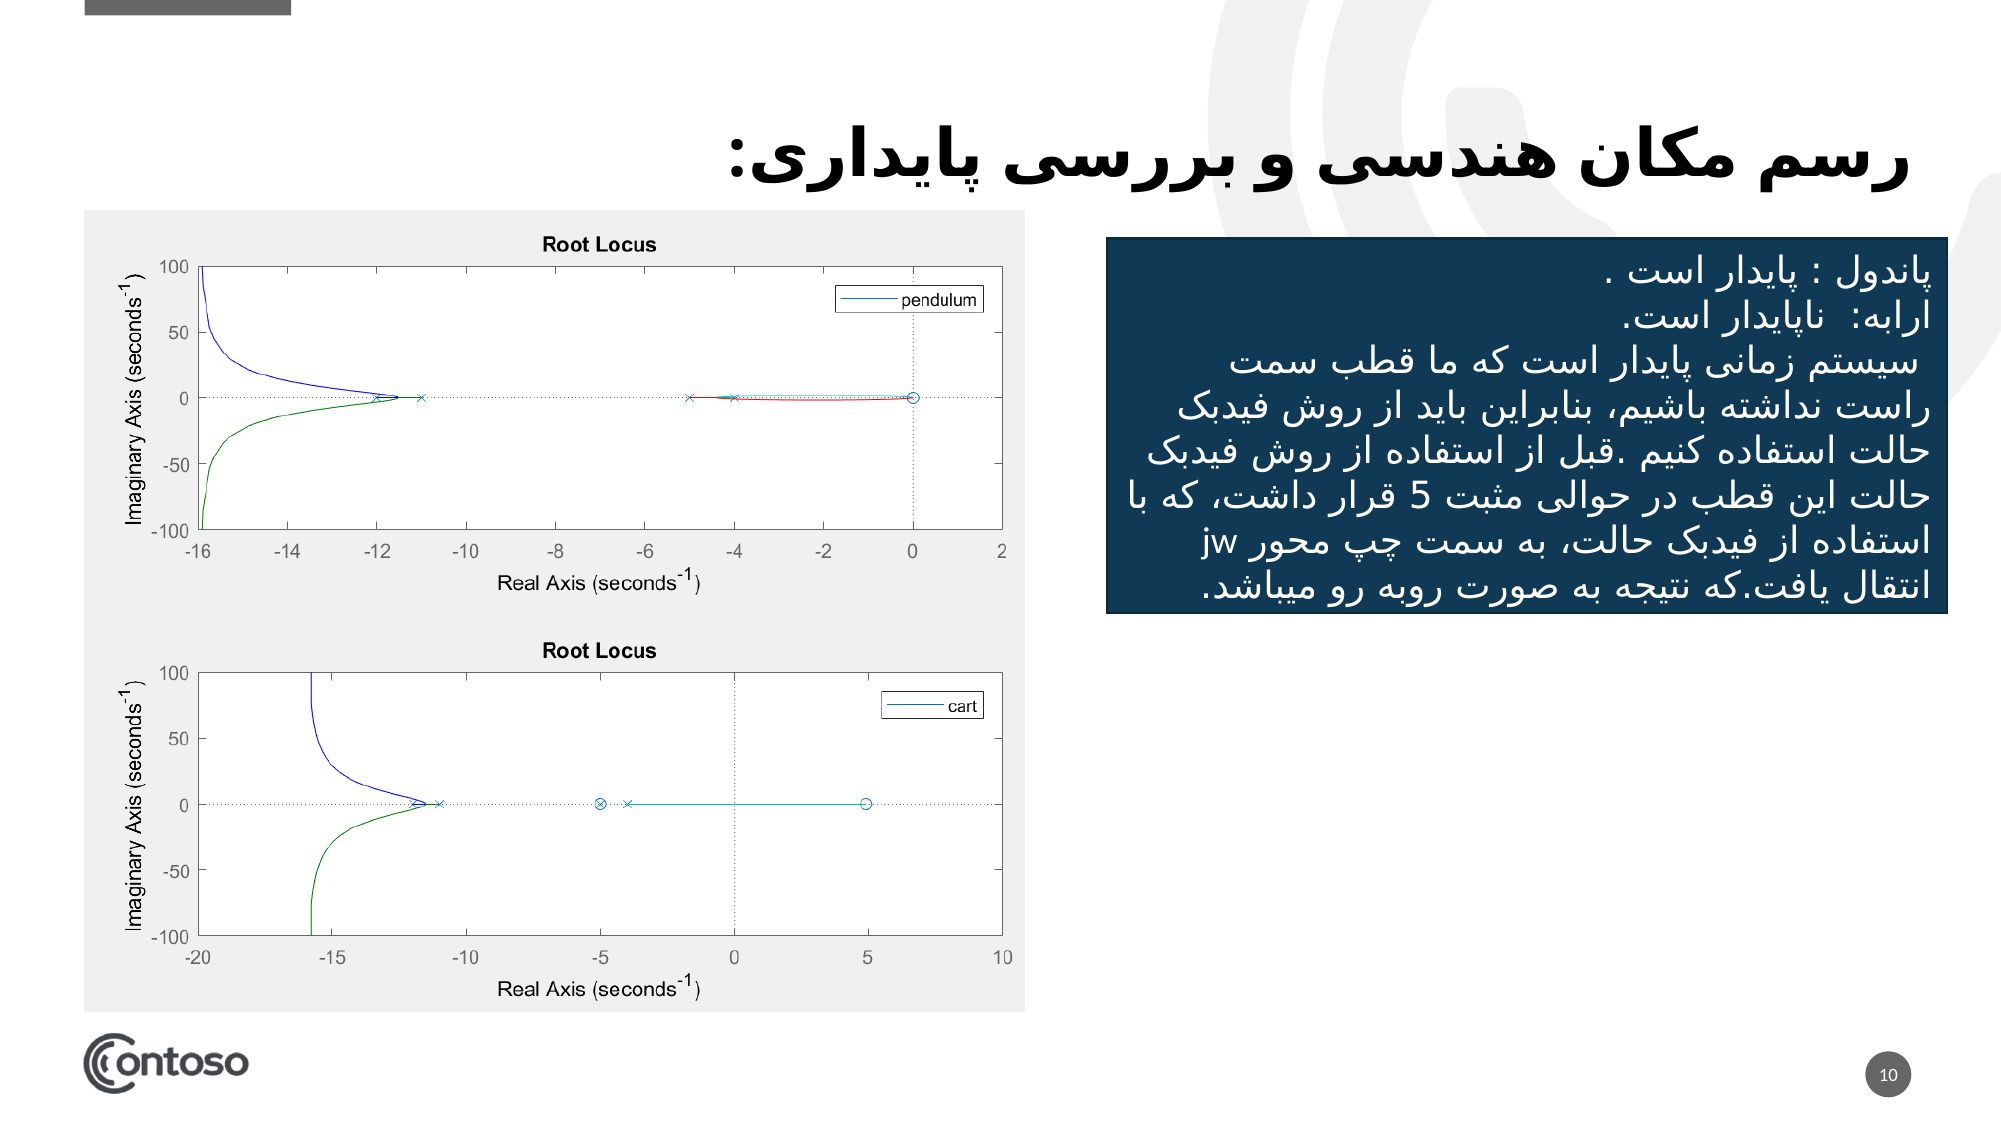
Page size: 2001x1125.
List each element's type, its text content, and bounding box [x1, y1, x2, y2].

text_box پاندول : پایدار است . ارابه: ناپایدار است. سیستم زمانی پایدار است که ما قطب سمت راست نداشته باشیم، بنابراین باید از روش فیدبک حالت استفاده کنیم .قبل از استفاده از روش فیدبک حالت این قطب در حوالی مثبت 5 قرار داشت، که با استفاده از فیدبک حالت، به سمت چپ محور jw انتقال یافت.که نتیجه به صورت روبه رو میباشد. [1106, 237, 1948, 614]
picture [84, 210, 1025, 1012]
title رسم مکان هندسی و بررسی پایداری: [84, 40, 1914, 192]
slide_number 10 [1864, 1059, 1913, 1090]
